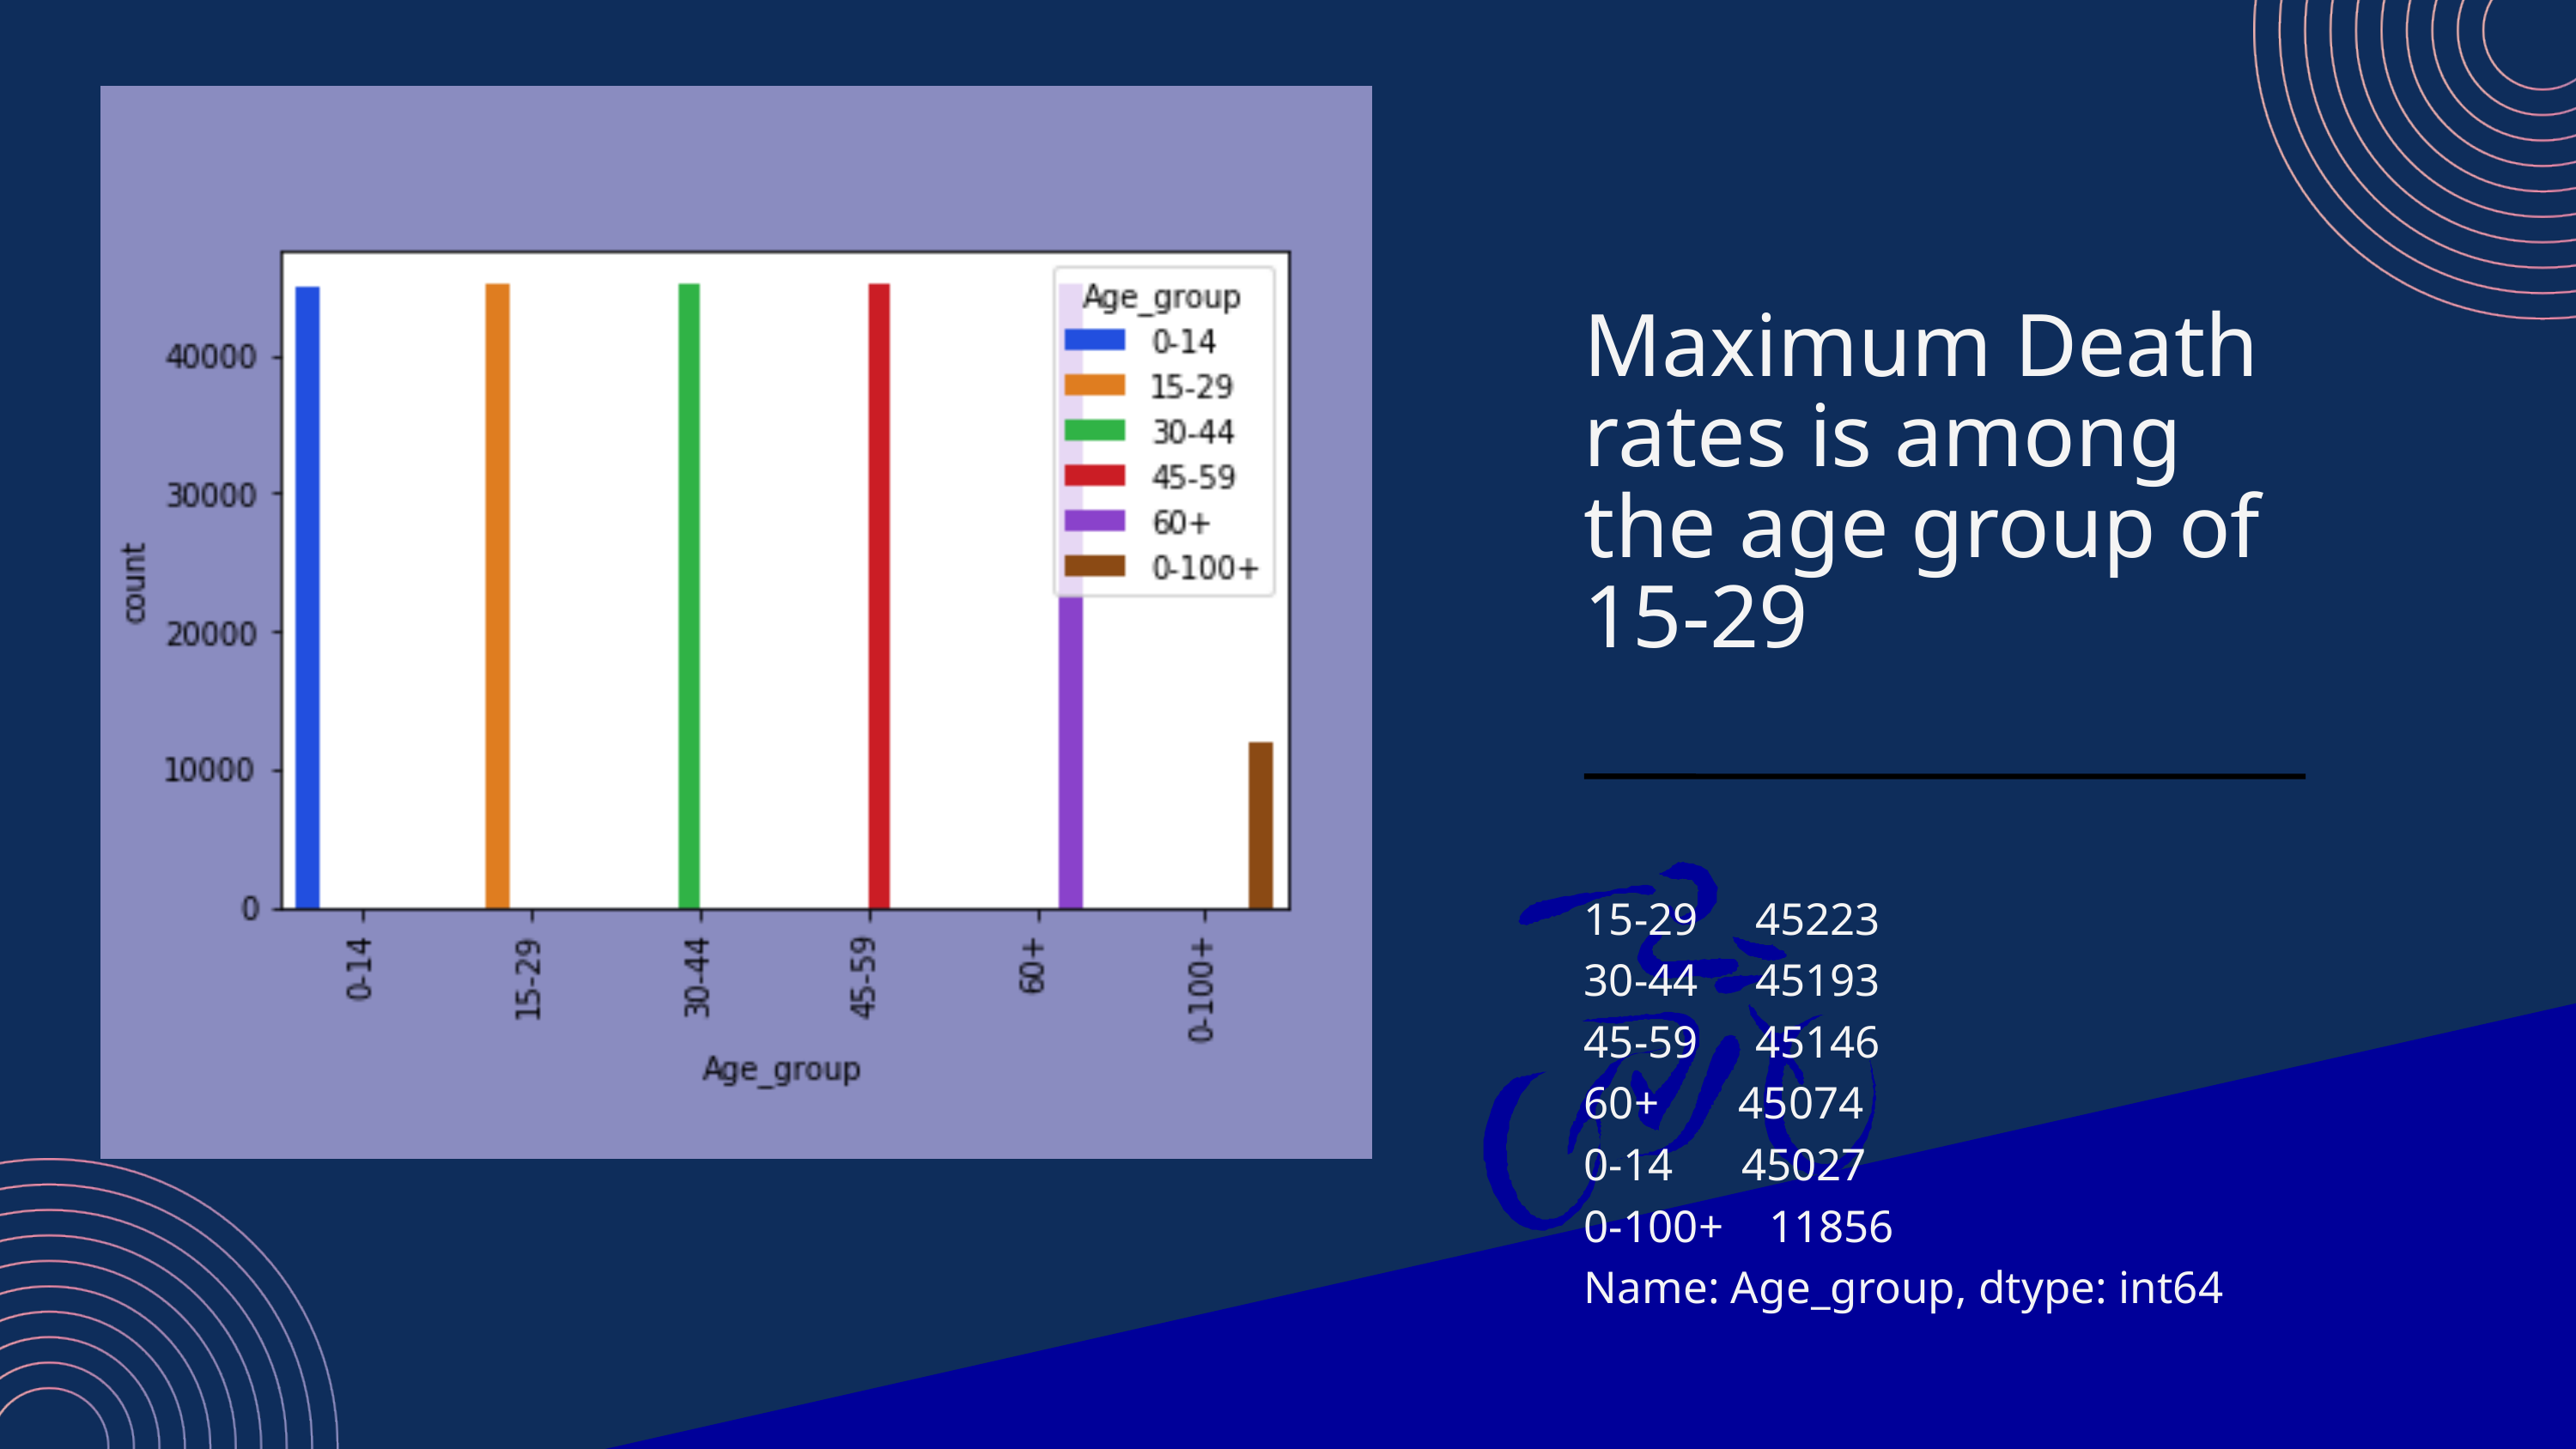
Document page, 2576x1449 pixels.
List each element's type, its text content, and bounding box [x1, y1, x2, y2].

text_box Maximum Death rates is among the age group of 15-29 [1583, 303, 2306, 665]
text_box [0, 1158, 340, 1449]
text_box [2253, 0, 2576, 321]
text_box 15-29 45223 30-44 45193 45-59 45146 60+ 45074 0-14 45027 0-100+ 11856 Name: Age_group, dtype: int64 [1583, 882, 2312, 1313]
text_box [100, 86, 1373, 1159]
